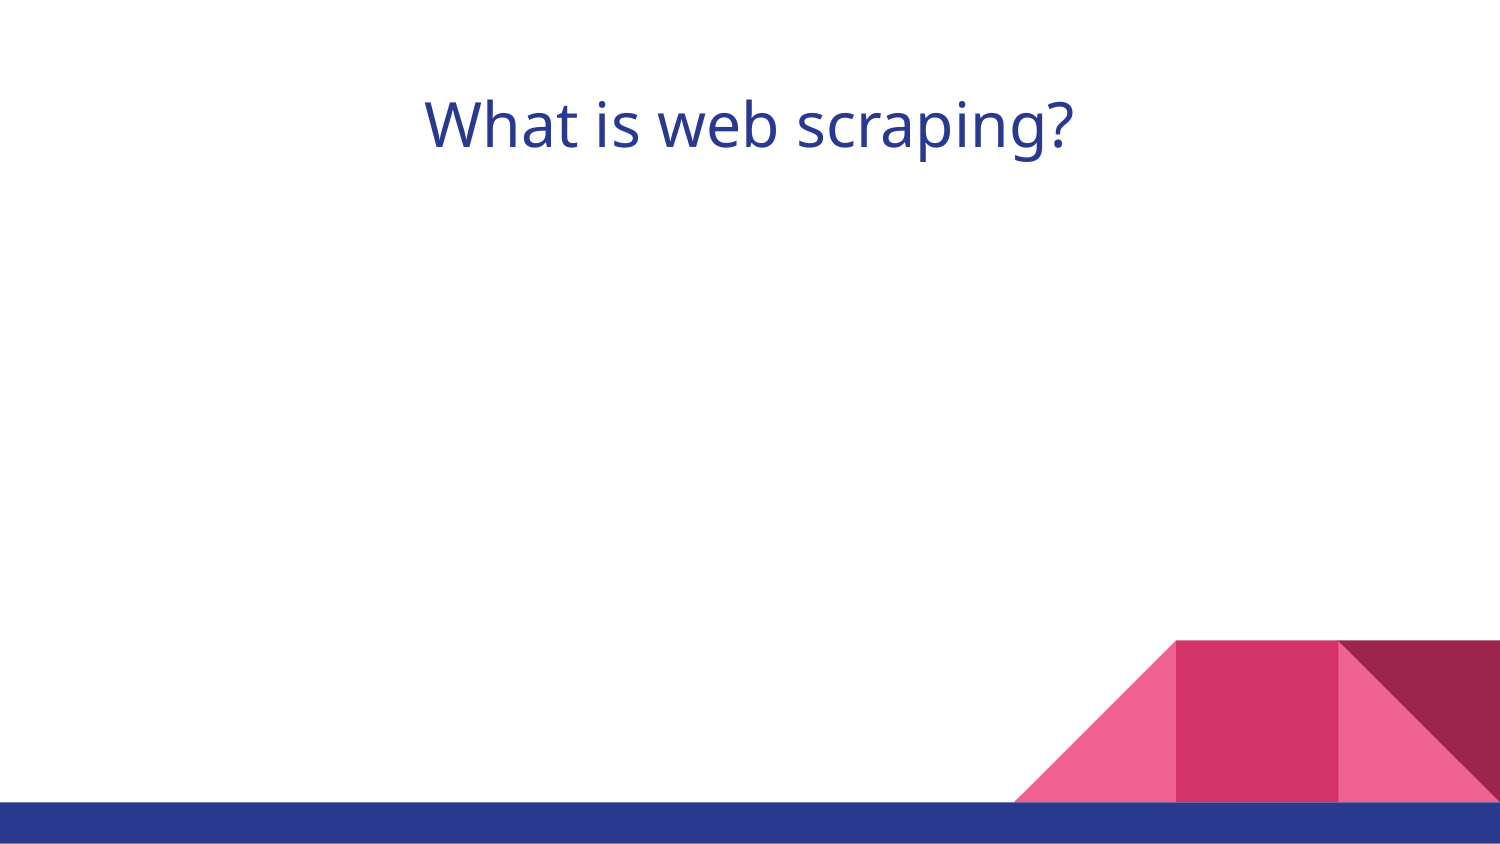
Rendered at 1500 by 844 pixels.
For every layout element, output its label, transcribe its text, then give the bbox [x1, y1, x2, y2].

title What is web scraping? [51, 69, 1449, 170]
